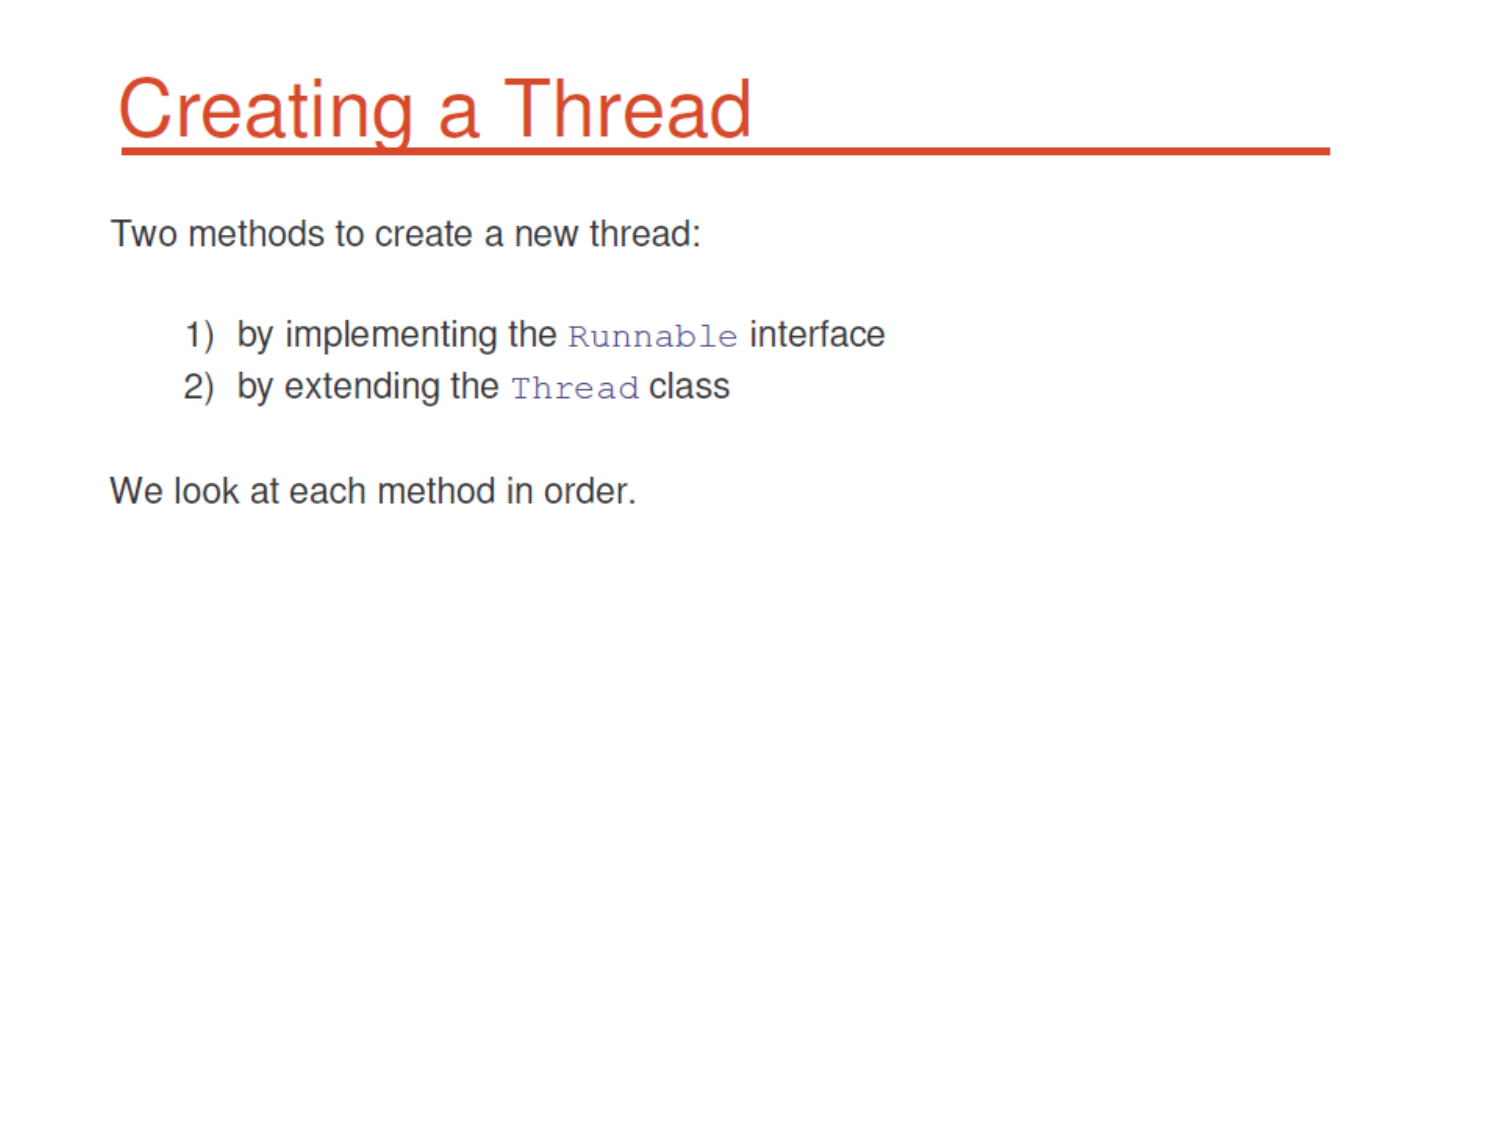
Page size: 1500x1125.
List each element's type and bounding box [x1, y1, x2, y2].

picture [49, 74, 1332, 532]
